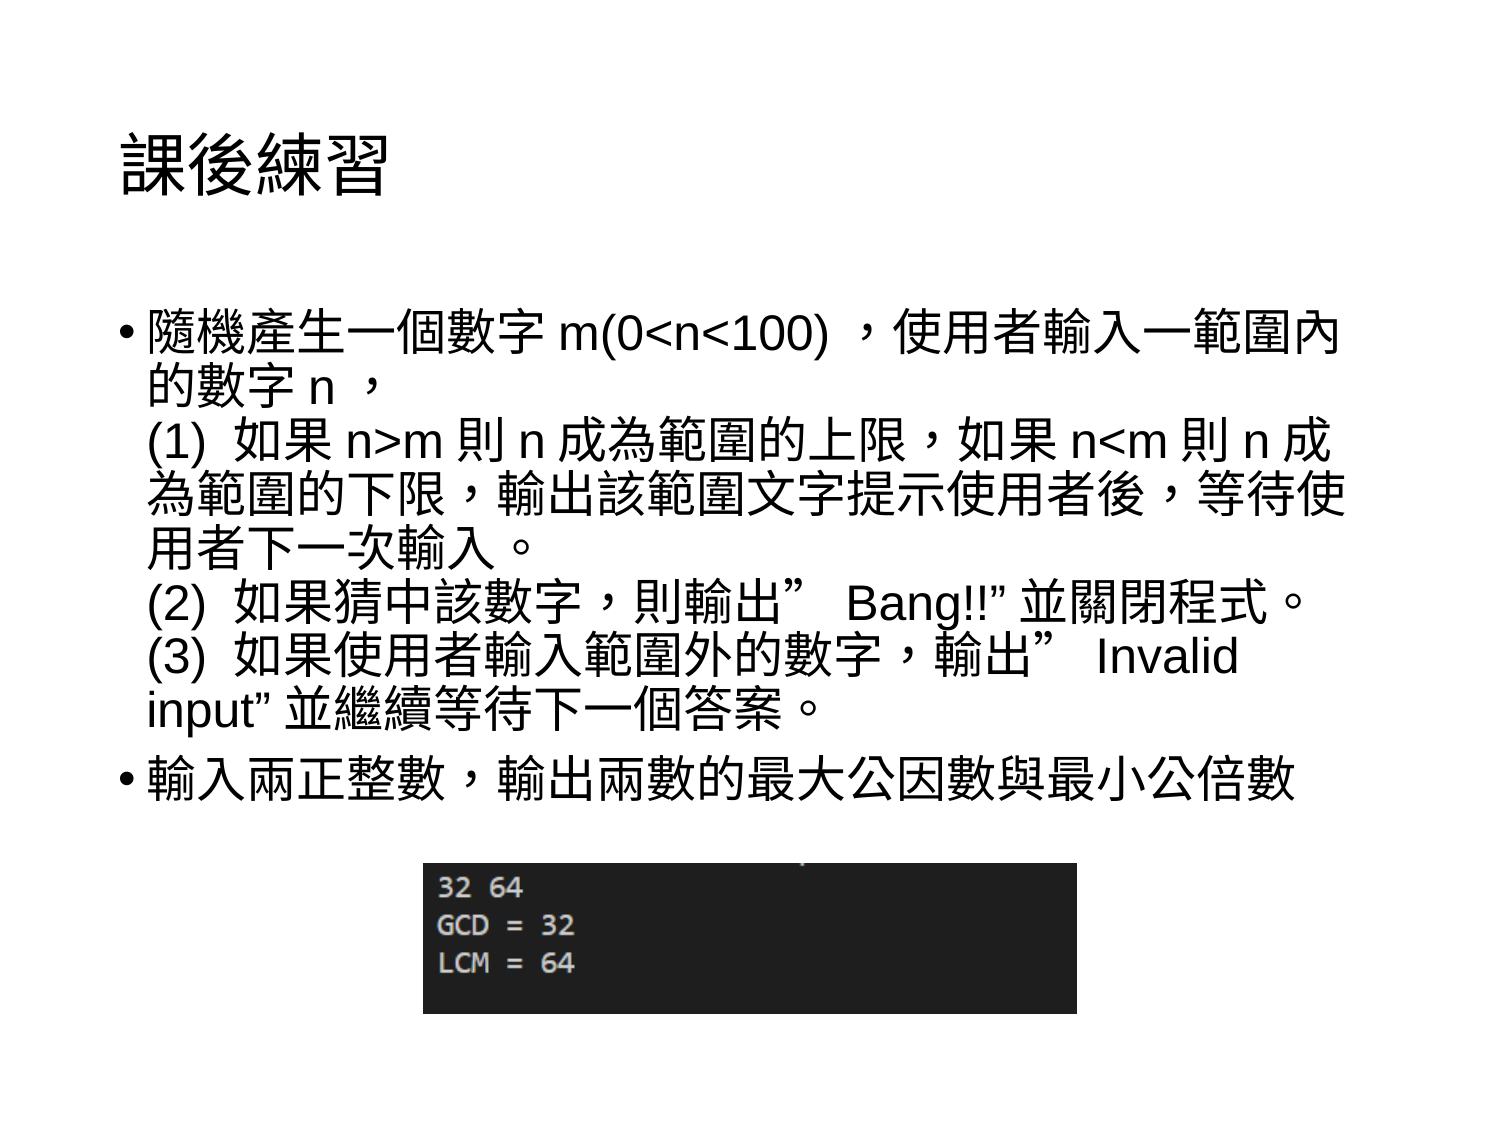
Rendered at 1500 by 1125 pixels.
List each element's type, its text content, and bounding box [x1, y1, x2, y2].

list 隨機產生一個數字m(0<n<100)，使用者輸入一範圍內的數字n， (1) 如果n>m則n成為範圍的上限，如果n<m則n成為範圍的下限，輸出該範圍文字提示使用者後，等待使用者下一次輸入。 (2) 如果猜中該數字，則輸出”Bang!!”並關閉程式。 (3) 如果使用者輸入範圍外的數字，輸出”Invalid input”並繼續等待下一個答案。 輸入兩正整數，輸出兩數的最大公因數與最小公倍數 [103, 299, 1397, 1014]
title 課後練習 [103, 59, 1397, 278]
picture [423, 863, 1077, 1014]
